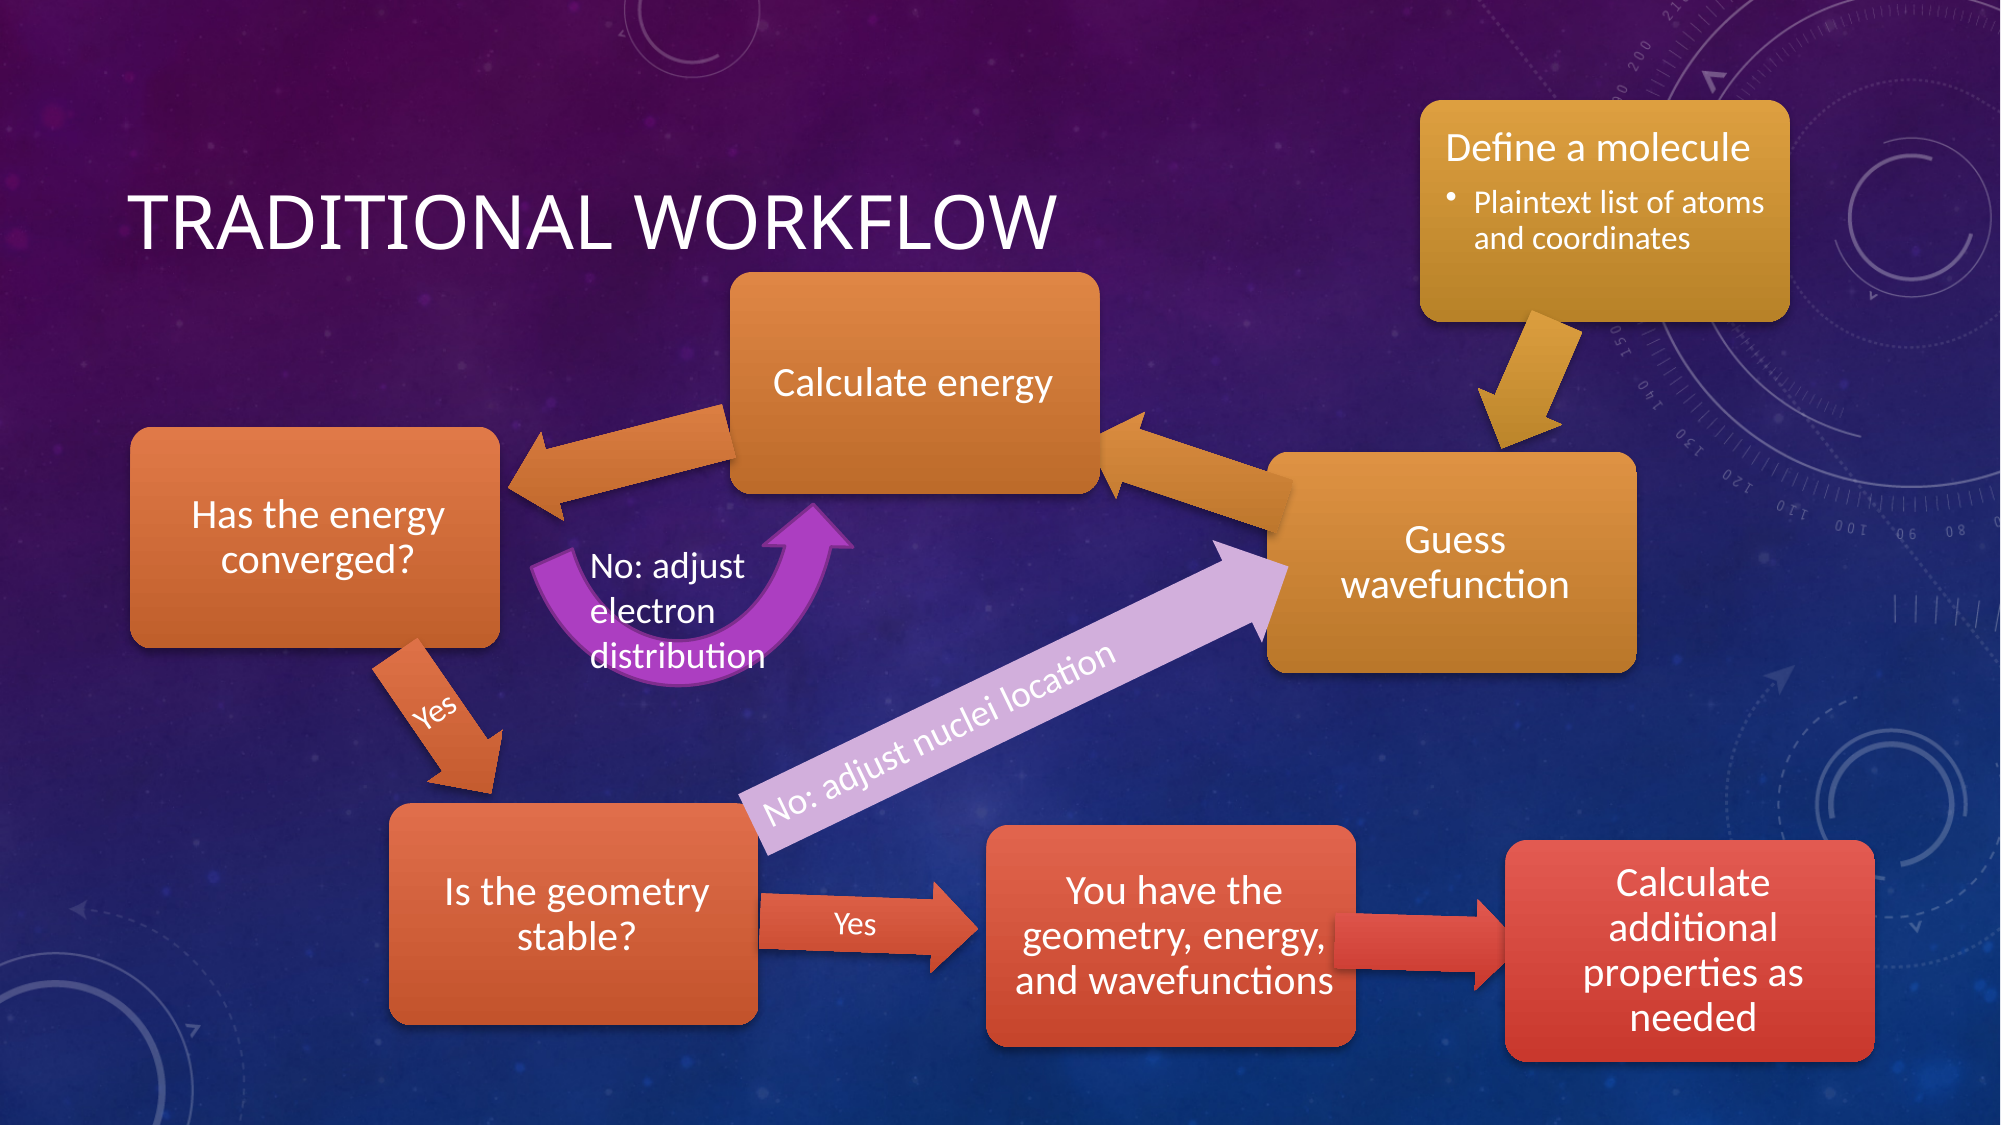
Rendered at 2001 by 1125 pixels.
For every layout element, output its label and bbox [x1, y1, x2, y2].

picture [0, 0, 2001, 1125]
list [112, 99, 1876, 1062]
